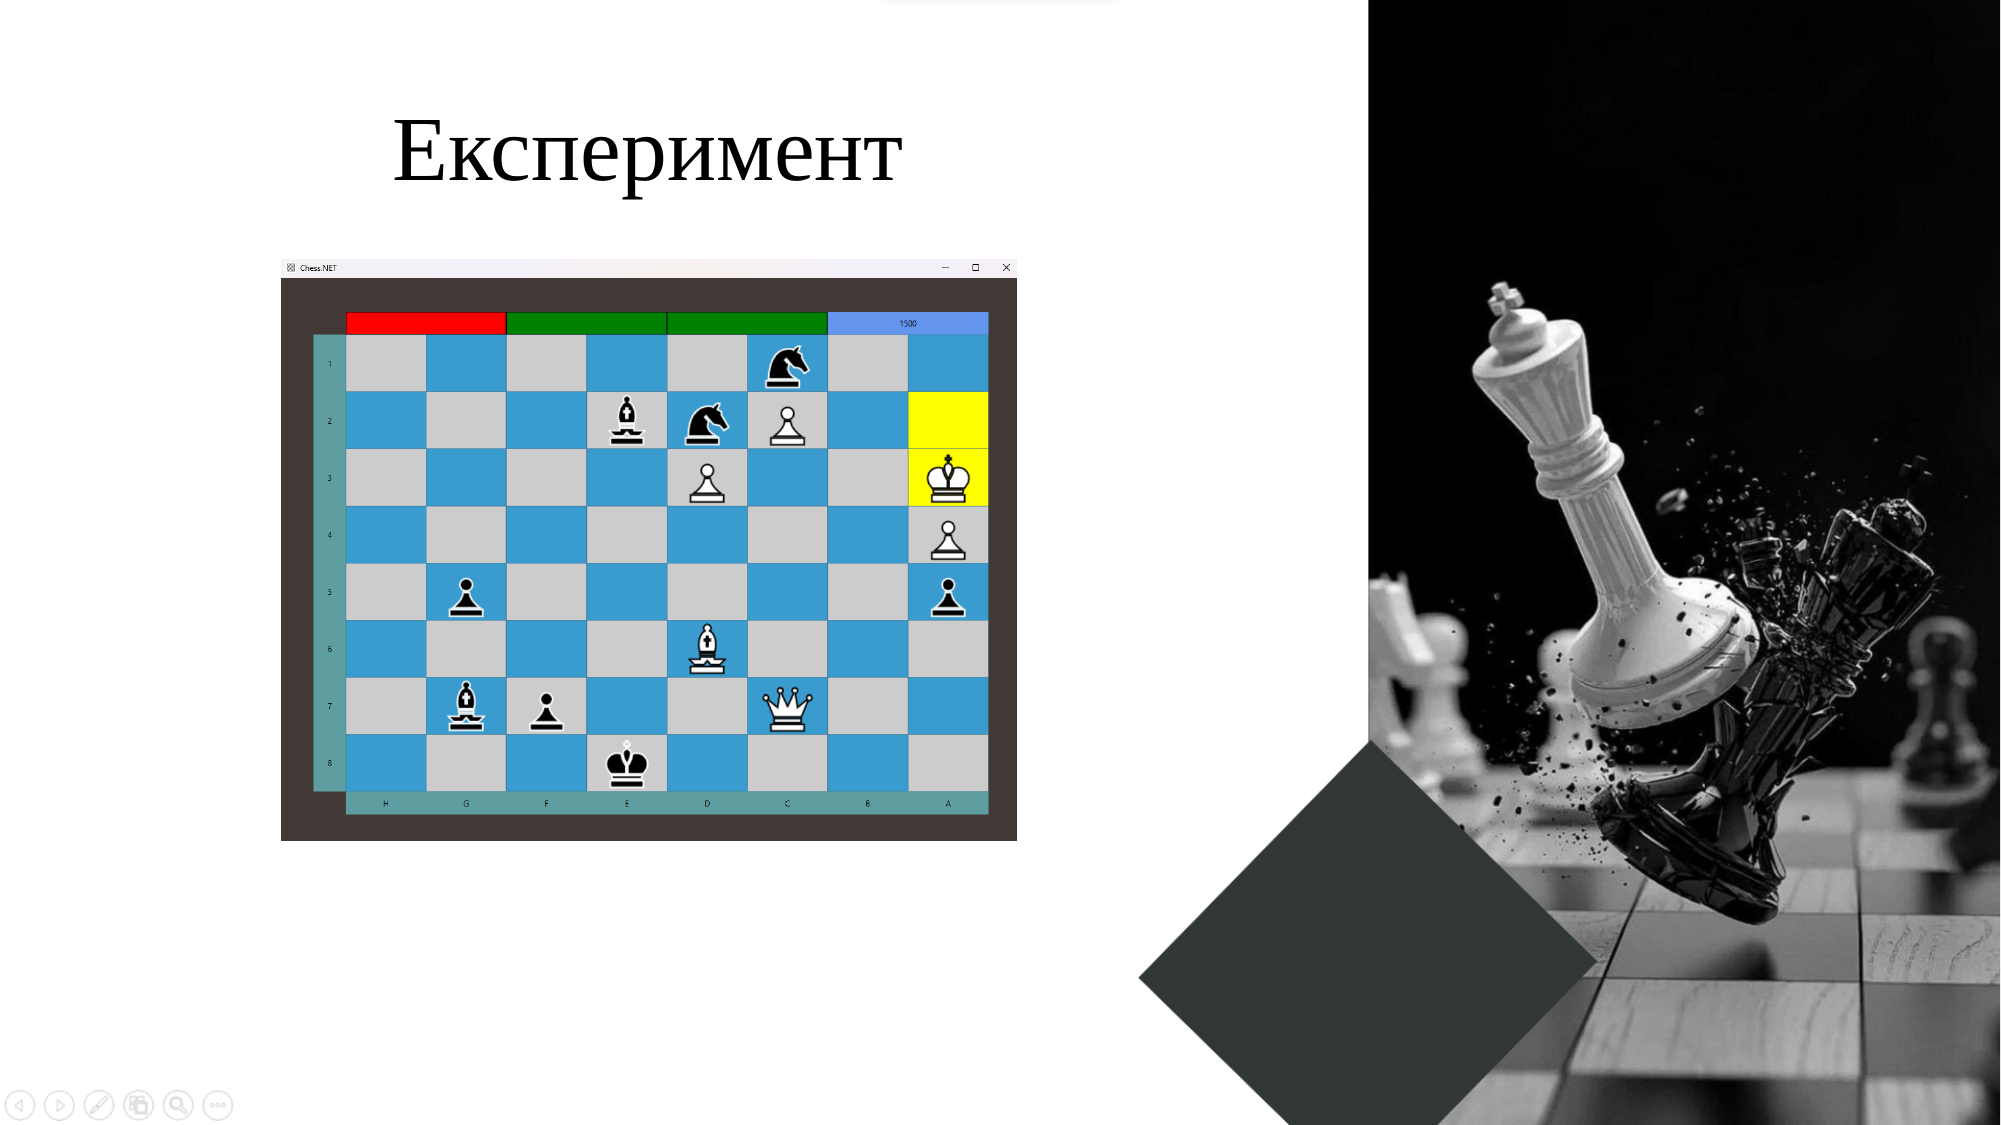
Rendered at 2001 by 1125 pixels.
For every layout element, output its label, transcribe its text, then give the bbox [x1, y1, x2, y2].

picture [0, 0, 2001, 1125]
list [281, 259, 1017, 841]
text_box Експеримент [378, 81, 920, 207]
